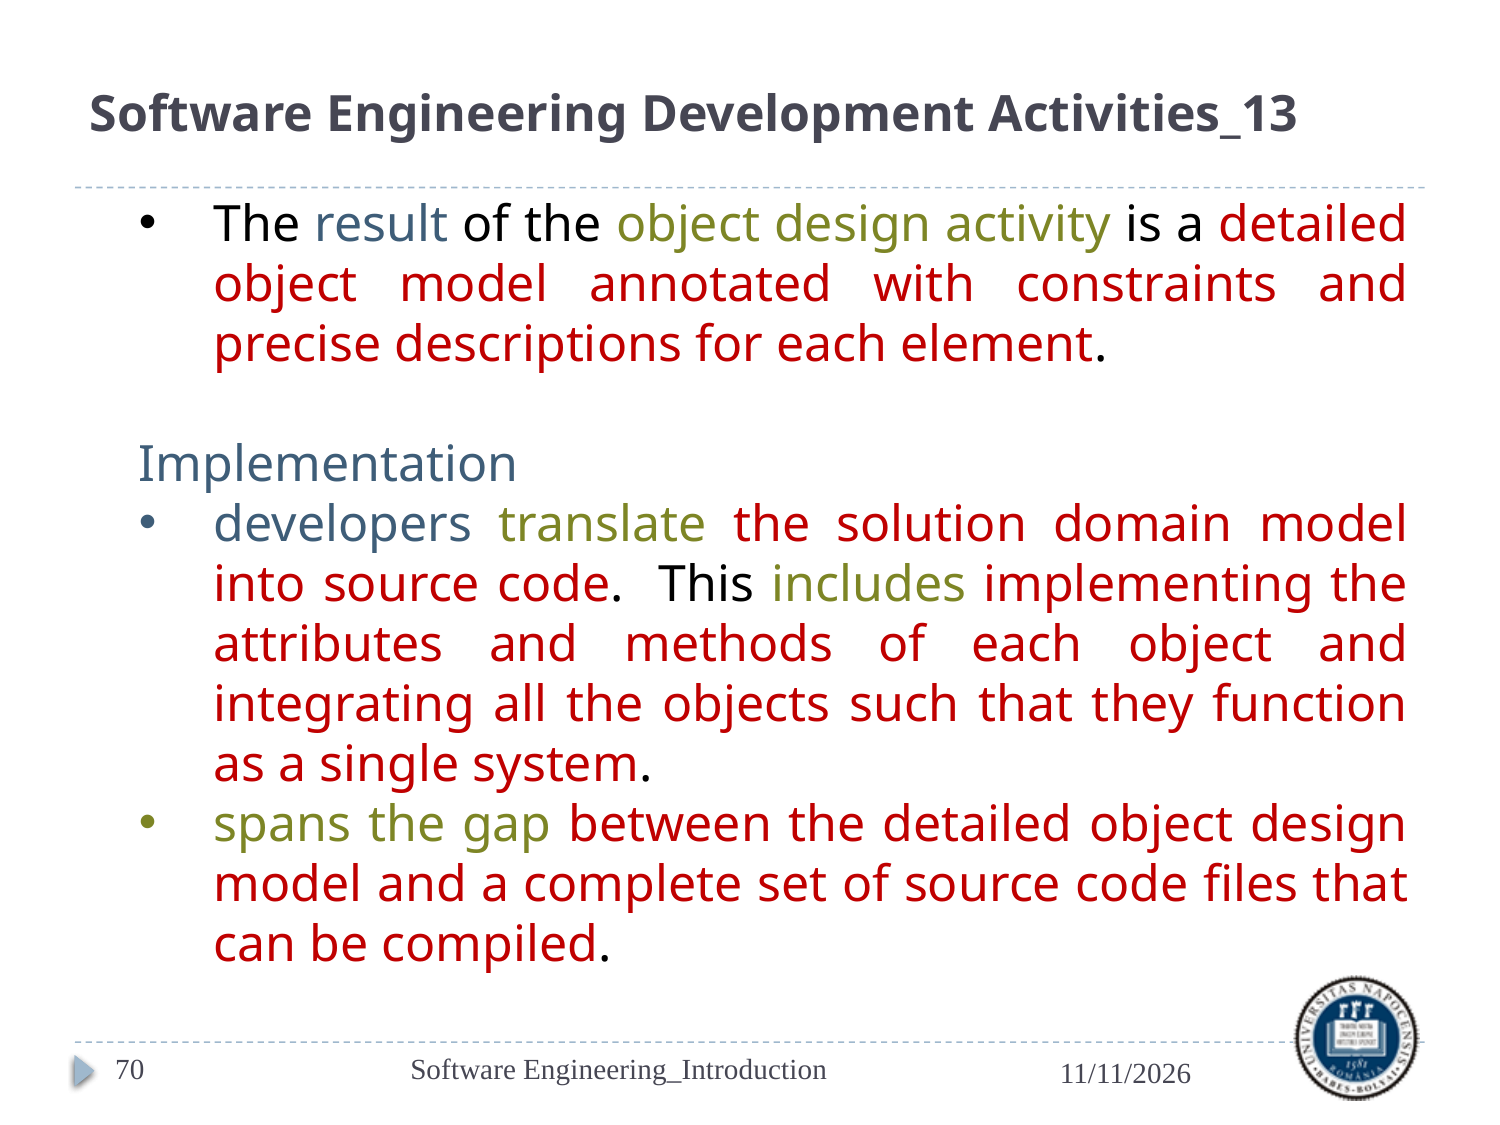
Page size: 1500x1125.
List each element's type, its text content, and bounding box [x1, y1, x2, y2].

slide_number 70 [100, 1042, 313, 1103]
title Software Engineering Development Activities_13 [75, 37, 1425, 149]
text_box The result of the object design activity is a detailed object model annotated with constraints and precise descriptions for each element. Implementation developers translate the solution domain model into source code. This includes implementing the attributes and methods of each object and integrating all the objects such that they function as a single system. spans the gap between the detailed object design model and a complete set of source code files that can be compiled. [123, 184, 1424, 980]
footer Software Engineering_Introduction [395, 1042, 1051, 1103]
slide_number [1045, 1046, 1421, 1107]
picture [1293, 980, 1420, 1046]
